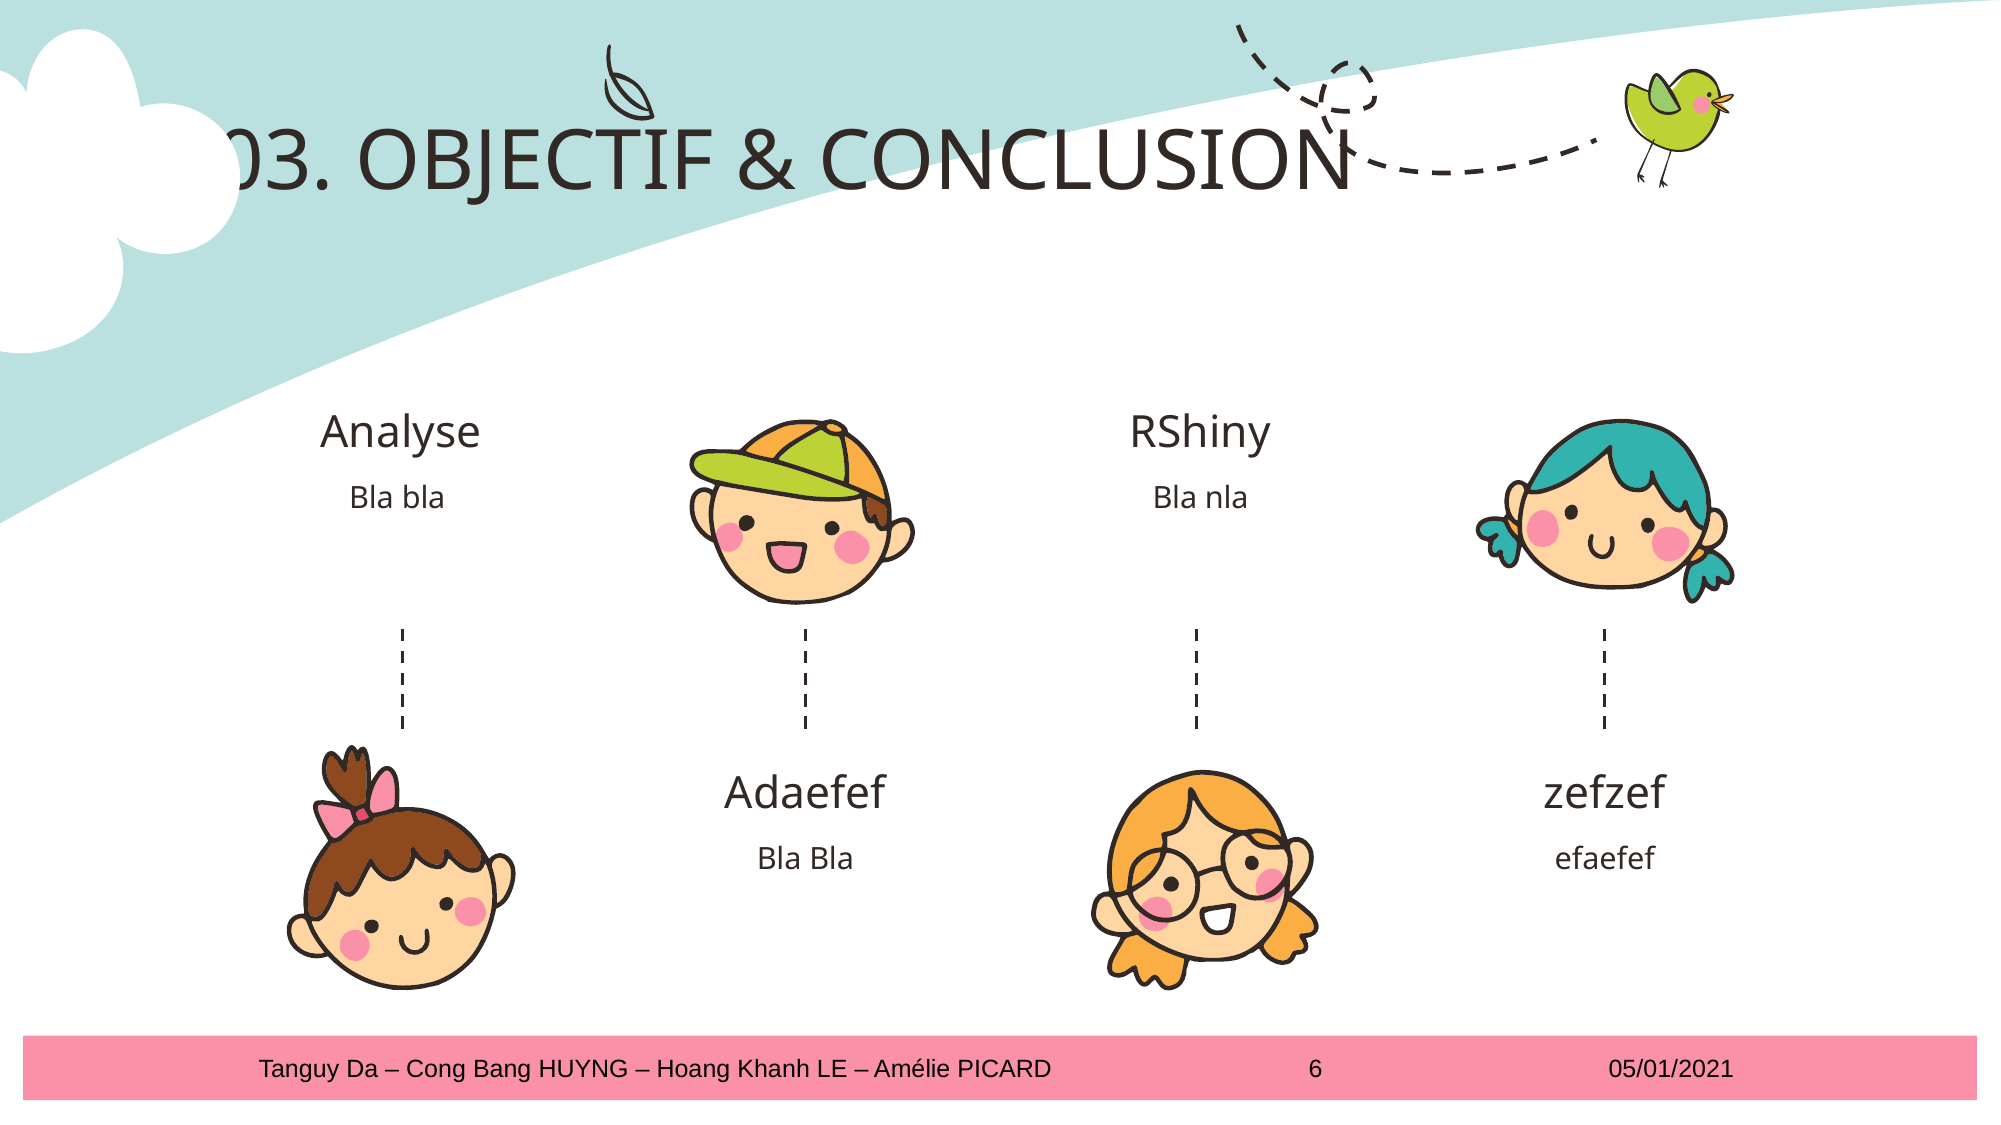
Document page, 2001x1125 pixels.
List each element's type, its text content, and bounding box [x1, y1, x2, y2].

text_box [327, 752, 366, 805]
subtitle Bla Bla [588, 819, 1023, 1021]
text_box [845, 437, 884, 498]
text_box [610, 77, 648, 112]
text_box [604, 72, 655, 121]
text_box [1199, 903, 1237, 936]
text_box [286, 745, 516, 991]
title 03. OBJECTIF & CONCLUSION [136, 85, 1609, 193]
text_box [827, 425, 841, 431]
title zefzef [1402, 744, 1807, 819]
text_box [1255, 868, 1284, 895]
text_box [1091, 769, 1319, 991]
text_box [1205, 909, 1230, 930]
text_box [1134, 854, 1195, 916]
text_box [695, 493, 710, 534]
text_box [1112, 775, 1280, 892]
text_box [1245, 855, 1259, 871]
text_box [318, 805, 353, 837]
text_box [1096, 897, 1131, 932]
subtitle efaefef [1387, 819, 1822, 1021]
text_box [339, 929, 370, 962]
text_box [714, 486, 886, 600]
text_box [765, 541, 808, 574]
text_box [1226, 836, 1287, 895]
text_box [716, 522, 743, 552]
text_box [1163, 876, 1179, 892]
text_box [747, 425, 817, 457]
text_box [312, 859, 492, 985]
text_box [1168, 801, 1232, 871]
text_box [834, 530, 870, 565]
text_box [1113, 936, 1184, 985]
subtitle Bla bla [184, 458, 618, 660]
text_box [292, 919, 323, 953]
text_box [364, 919, 379, 934]
text_box [1263, 888, 1284, 903]
text_box [771, 546, 802, 569]
text_box [867, 498, 886, 526]
text_box [780, 431, 844, 480]
text_box [689, 419, 915, 605]
text_box [1133, 853, 1160, 885]
text_box Tanguy Da – Cong Bang HUYNG – Hoang Khanh LE – Amélie PICARD 6 05/01/2021 [21, 1034, 1979, 1102]
text_box [1118, 872, 1284, 957]
subtitle Bla nla [983, 458, 1418, 660]
text_box [1237, 25, 1597, 173]
text_box [1141, 896, 1173, 917]
text_box [606, 44, 613, 74]
text_box [454, 897, 487, 927]
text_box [1473, 418, 1736, 606]
text_box [1290, 842, 1308, 890]
text_box [308, 812, 480, 916]
text_box [1253, 834, 1279, 844]
text_box [370, 771, 394, 812]
text_box [695, 454, 858, 497]
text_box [1612, 60, 1720, 189]
text_box [738, 515, 755, 532]
text_box [1138, 913, 1170, 932]
text_box [357, 809, 368, 820]
text_box [439, 897, 454, 911]
text_box [492, 858, 510, 902]
title RShiny [998, 383, 1403, 458]
text_box [0, 29, 241, 354]
title Adaefef [603, 744, 1008, 819]
text_box [1264, 903, 1313, 960]
text_box [886, 523, 910, 557]
text_box [824, 520, 840, 536]
title Analyse [199, 383, 604, 458]
text_box [398, 928, 430, 955]
